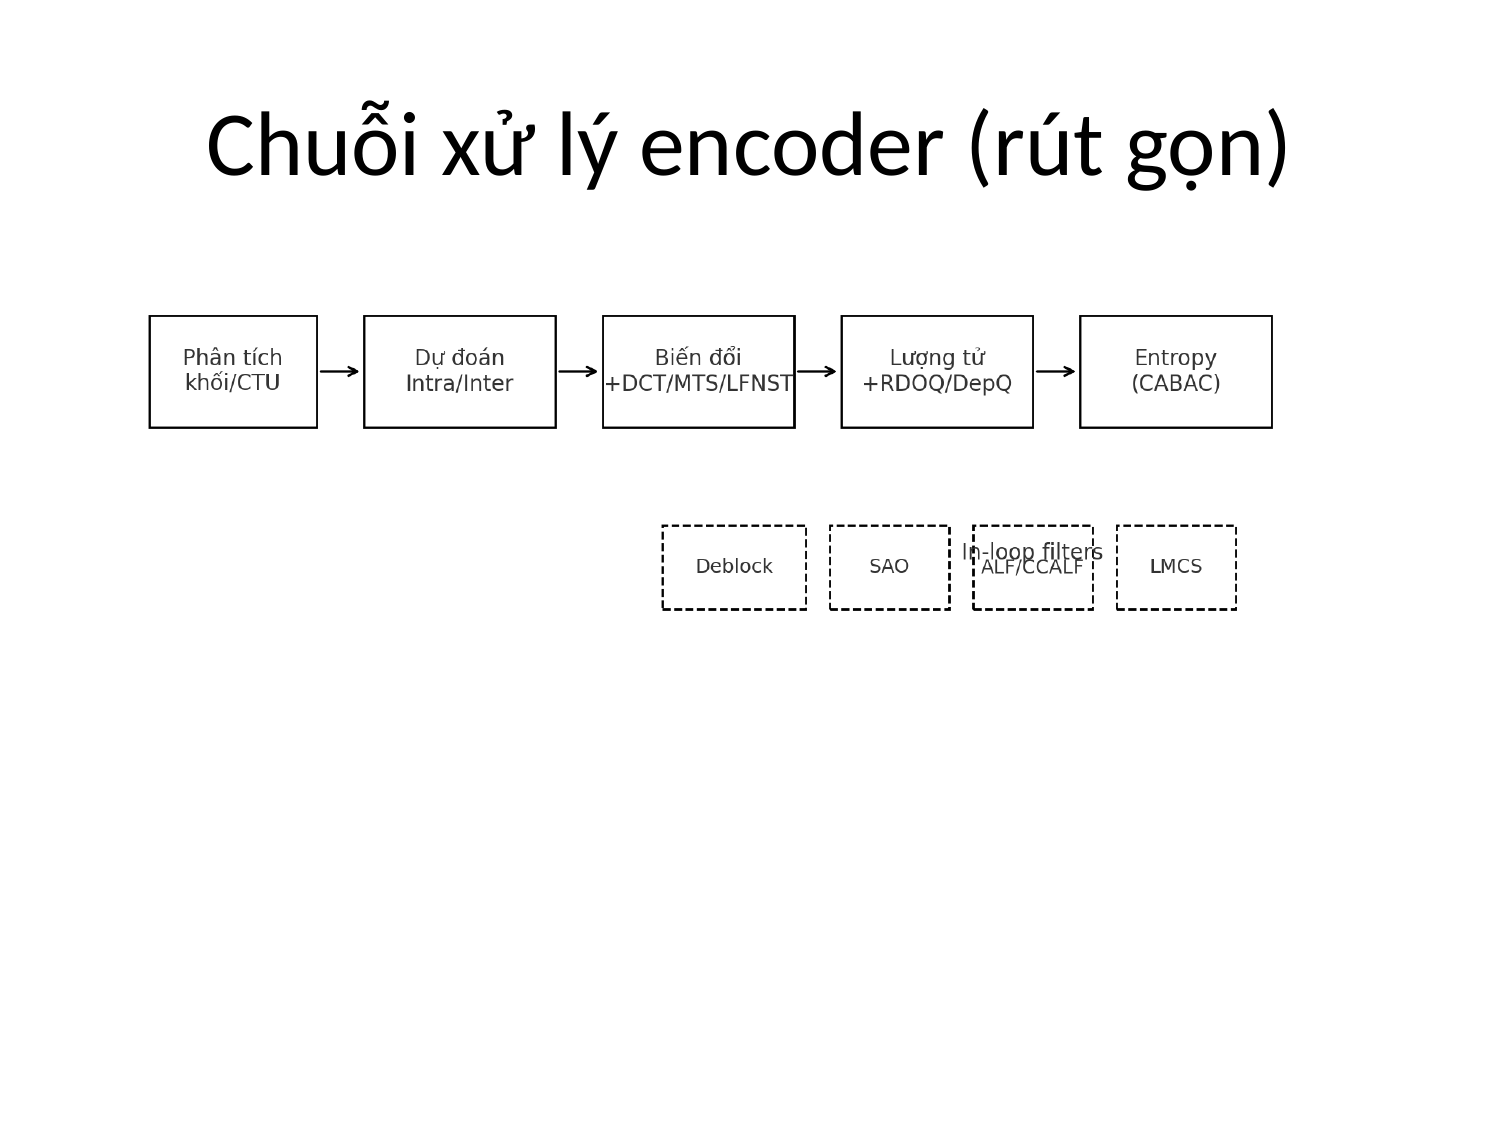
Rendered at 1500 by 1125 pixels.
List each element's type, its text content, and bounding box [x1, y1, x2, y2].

picture [89, 194, 1331, 661]
title Chuỗi xử lý encoder (rút gọn) [75, 45, 1425, 233]
